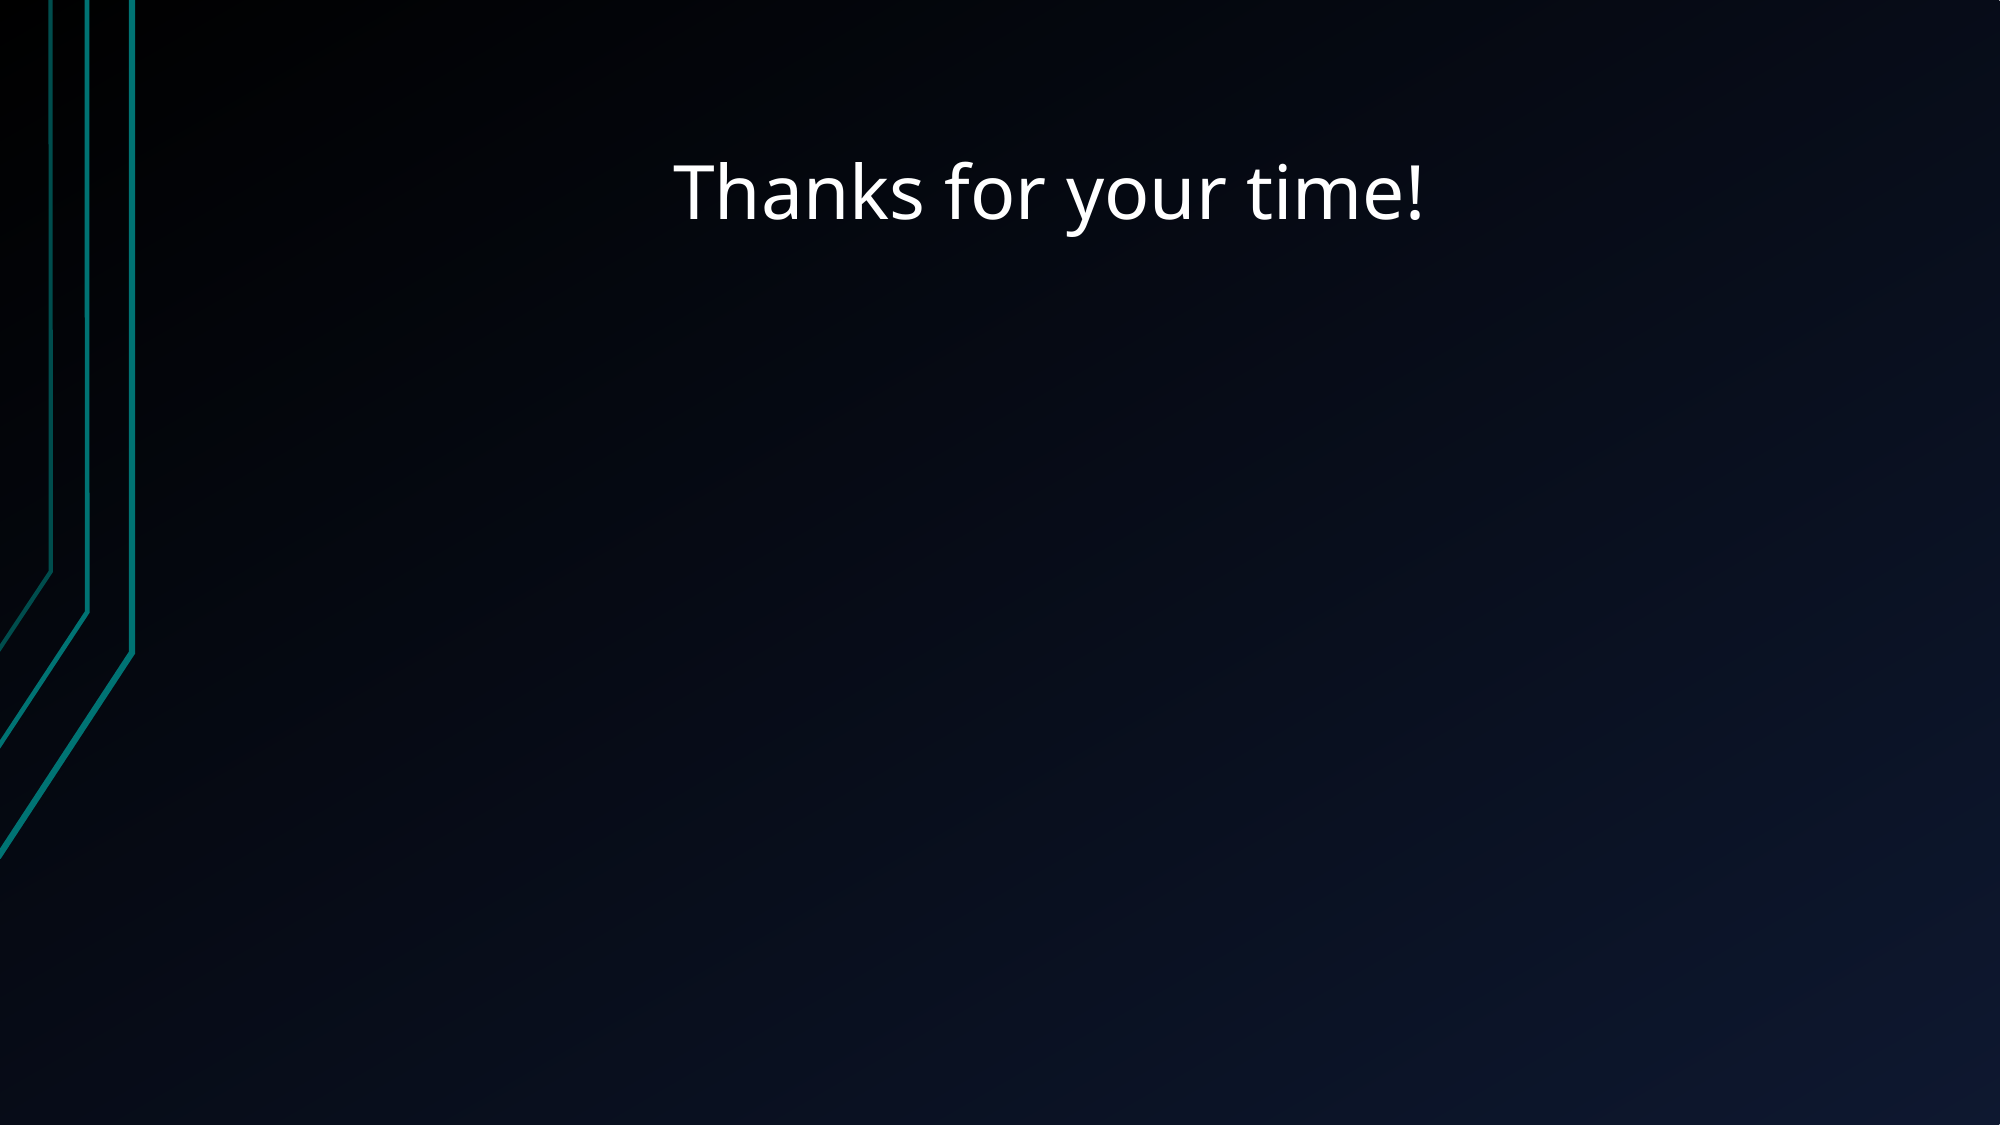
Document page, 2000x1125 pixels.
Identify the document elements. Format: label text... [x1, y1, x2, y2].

title Thanks for your time! [199, 45, 1900, 246]
